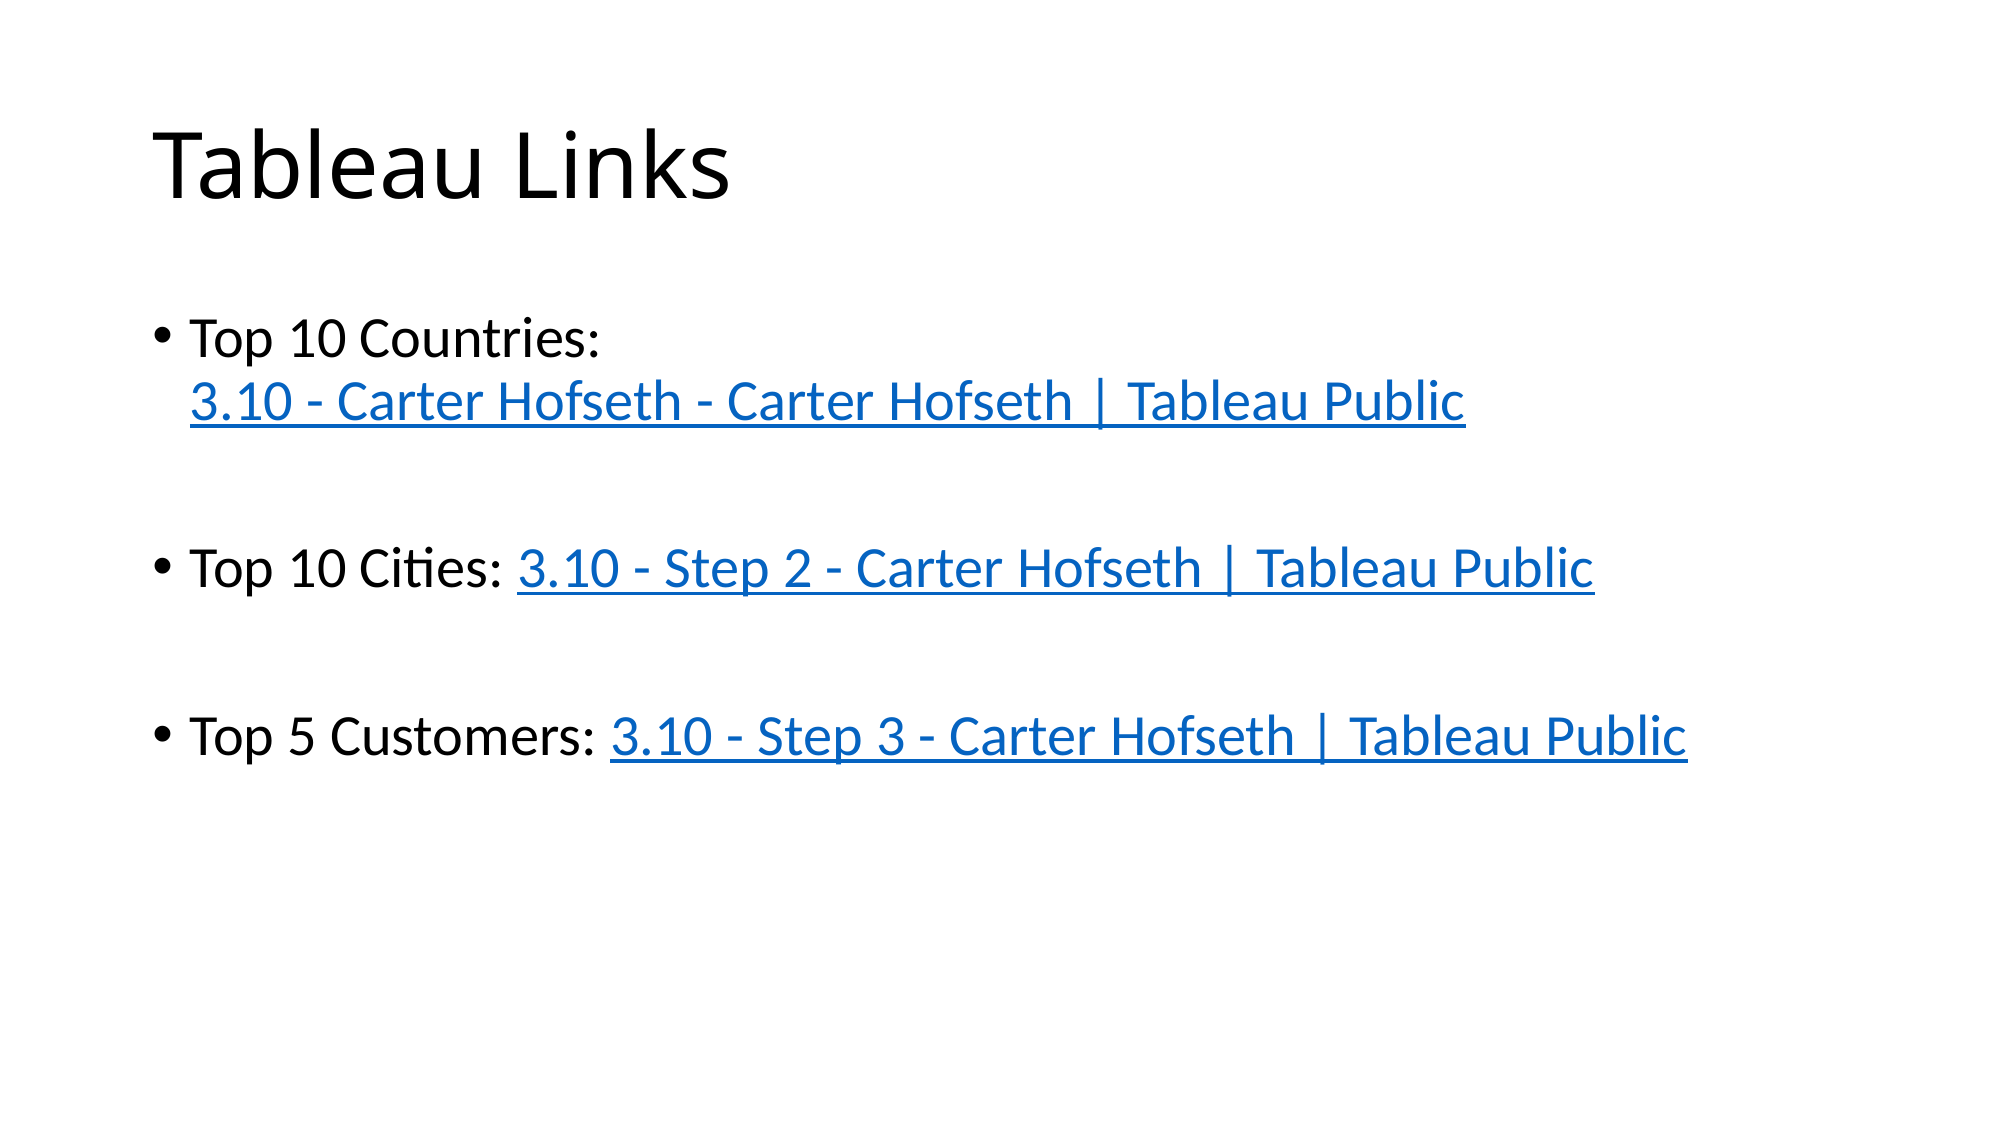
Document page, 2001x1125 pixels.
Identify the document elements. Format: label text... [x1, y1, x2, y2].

list Top 10 Countries: 3.10 - Carter Hofseth - Carter Hofseth | Tableau Public Top 10 Cities: 3.10 - Step 2 - Carter Hofseth | Tableau Public Top 5 Customers: 3.10 - Step 3 - Carter Hofseth | Tableau Public [137, 299, 1863, 1014]
title Tableau Links [137, 59, 1863, 278]
